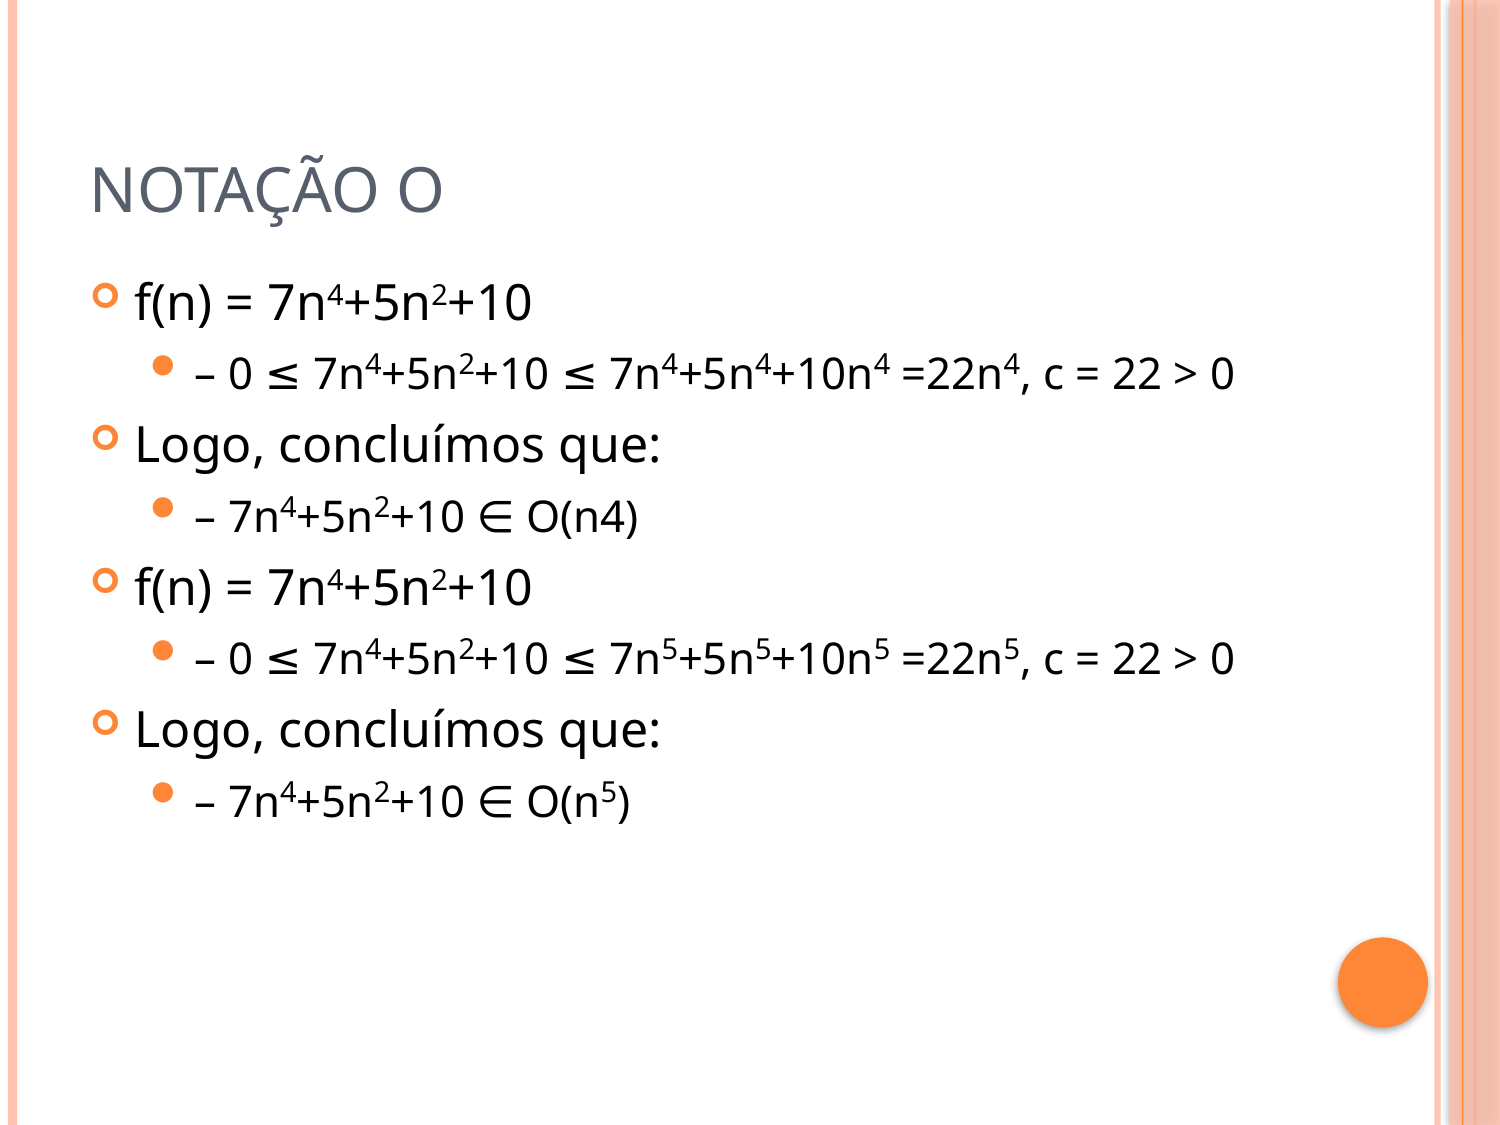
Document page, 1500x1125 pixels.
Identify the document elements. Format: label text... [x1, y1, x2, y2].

title Notação O [75, 45, 1300, 233]
list f(n) = 7n4+5n2+10 – 0 ≤ 7n4+5n2+10 ≤ 7n4+5n4+10n4 =22n4, c = 22 > 0 Logo, concluímos que: – 7n4+5n2+10 ∈ O(n4) f(n) = 7n4+5n2+10 – 0 ≤ 7n4+5n2+10 ≤ 7n5+5n5+10n5 =22n5, c = 22 > 0 Logo, concluímos que: – 7n4+5n2+10 ∈ O(n5) [75, 262, 1300, 1062]
